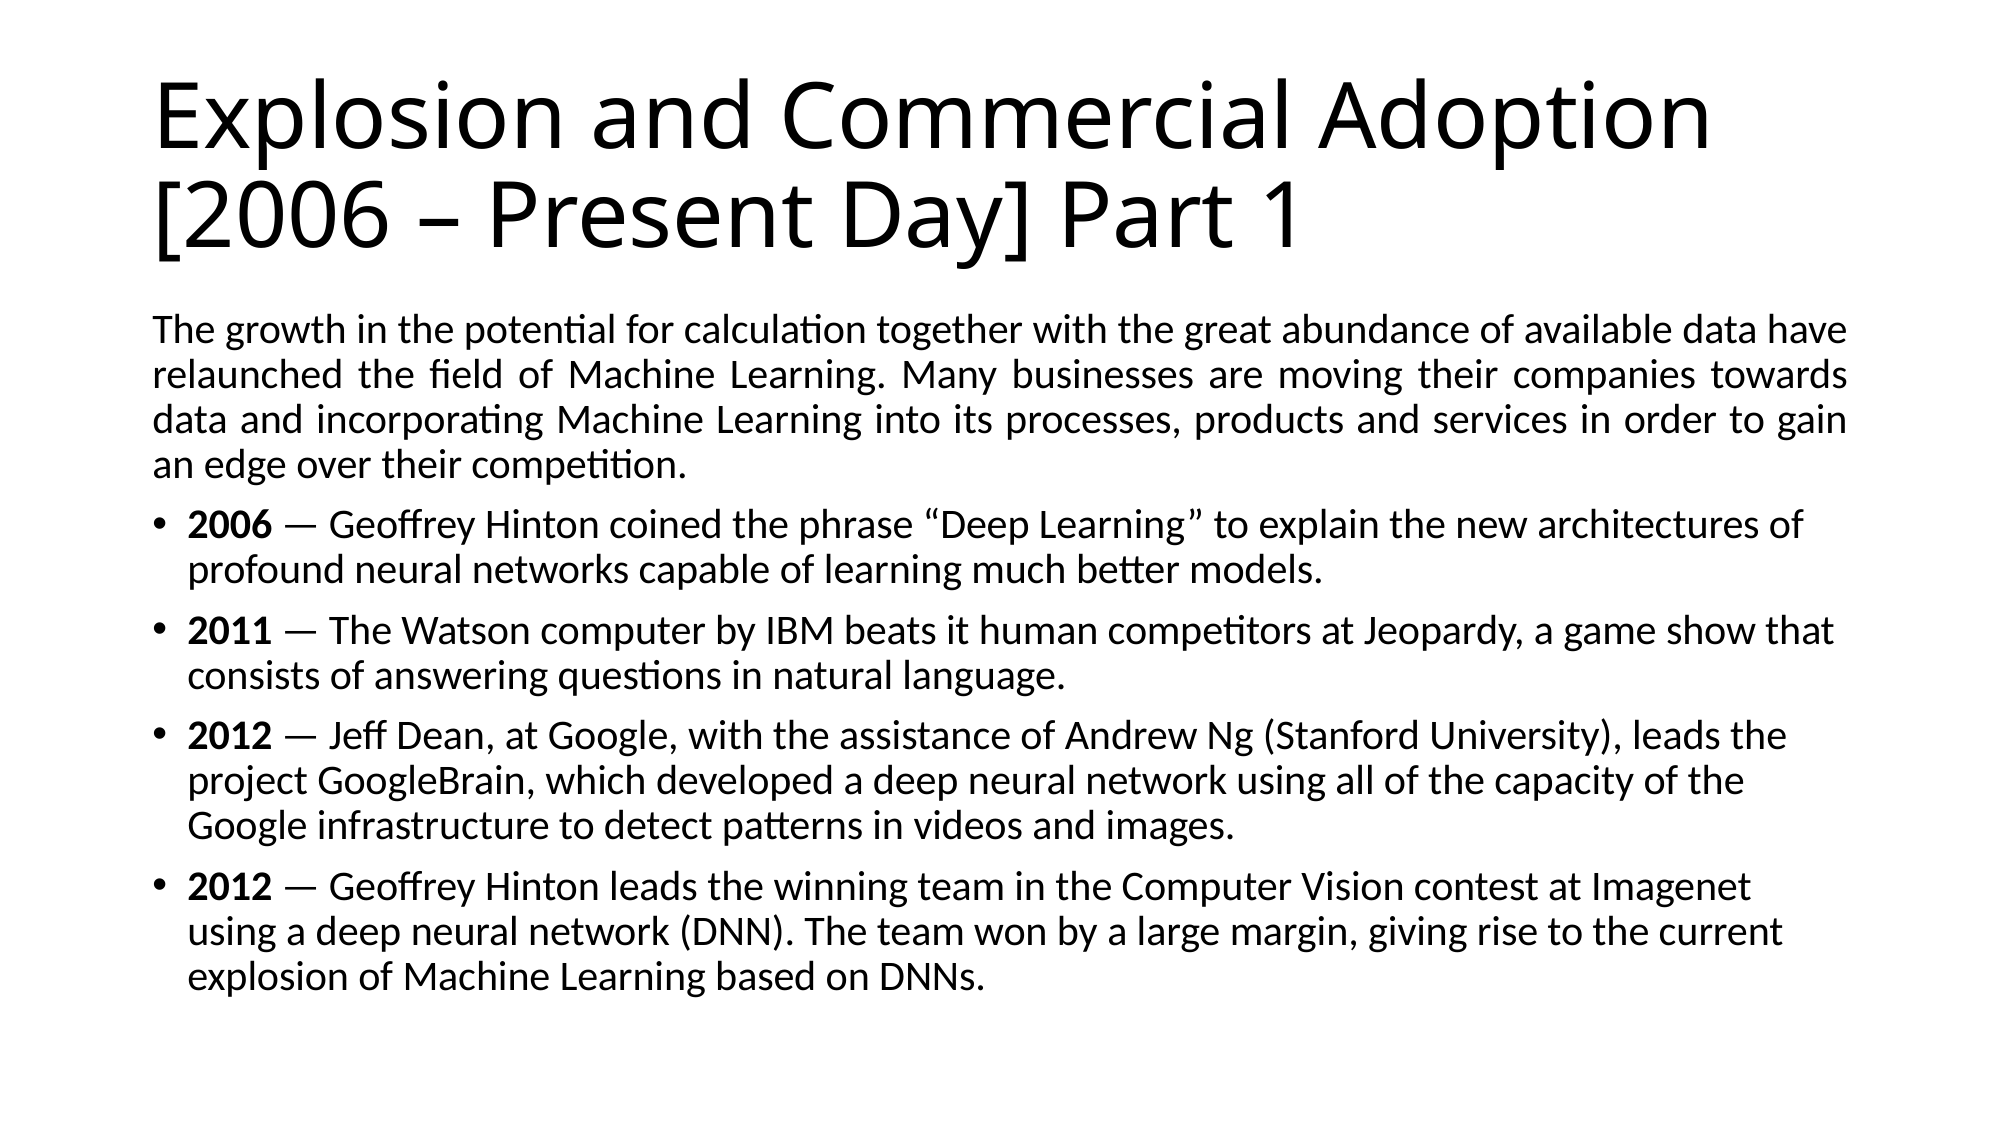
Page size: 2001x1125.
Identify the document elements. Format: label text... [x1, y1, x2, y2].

list The growth in the potential for calculation together with the great abundance of available data have relaunched the field of Machine Learning. Many businesses are moving their companies towards data and incorporating Machine Learning into its processes, products and services in order to gain an edge over their competition. 2006 — Geoffrey Hinton coined the phrase “Deep Learning” to explain the new architectures of profound neural networks capable of learning much better models. 2011 — The Watson computer by IBM beats it human competitors at Jeopardy, a game show that consists of answering questions in natural language. 2012 — Jeff Dean, at Google, with the assistance of Andrew Ng (Stanford University), leads the project GoogleBrain, which developed a deep neural network using all of the capacity of the Google infrastructure to detect patterns in videos and images. 2012 — Geoffrey Hinton leads the winning team in the Computer Vision contest at Imagenet using a deep neural network (DNN). The team won by a large margin, giving rise to the current explosion of Machine Learning based on DNNs. [137, 299, 1863, 1014]
title Explosion and Commercial Adoption [2006 – Present Day] Part 1 [137, 59, 1863, 278]
